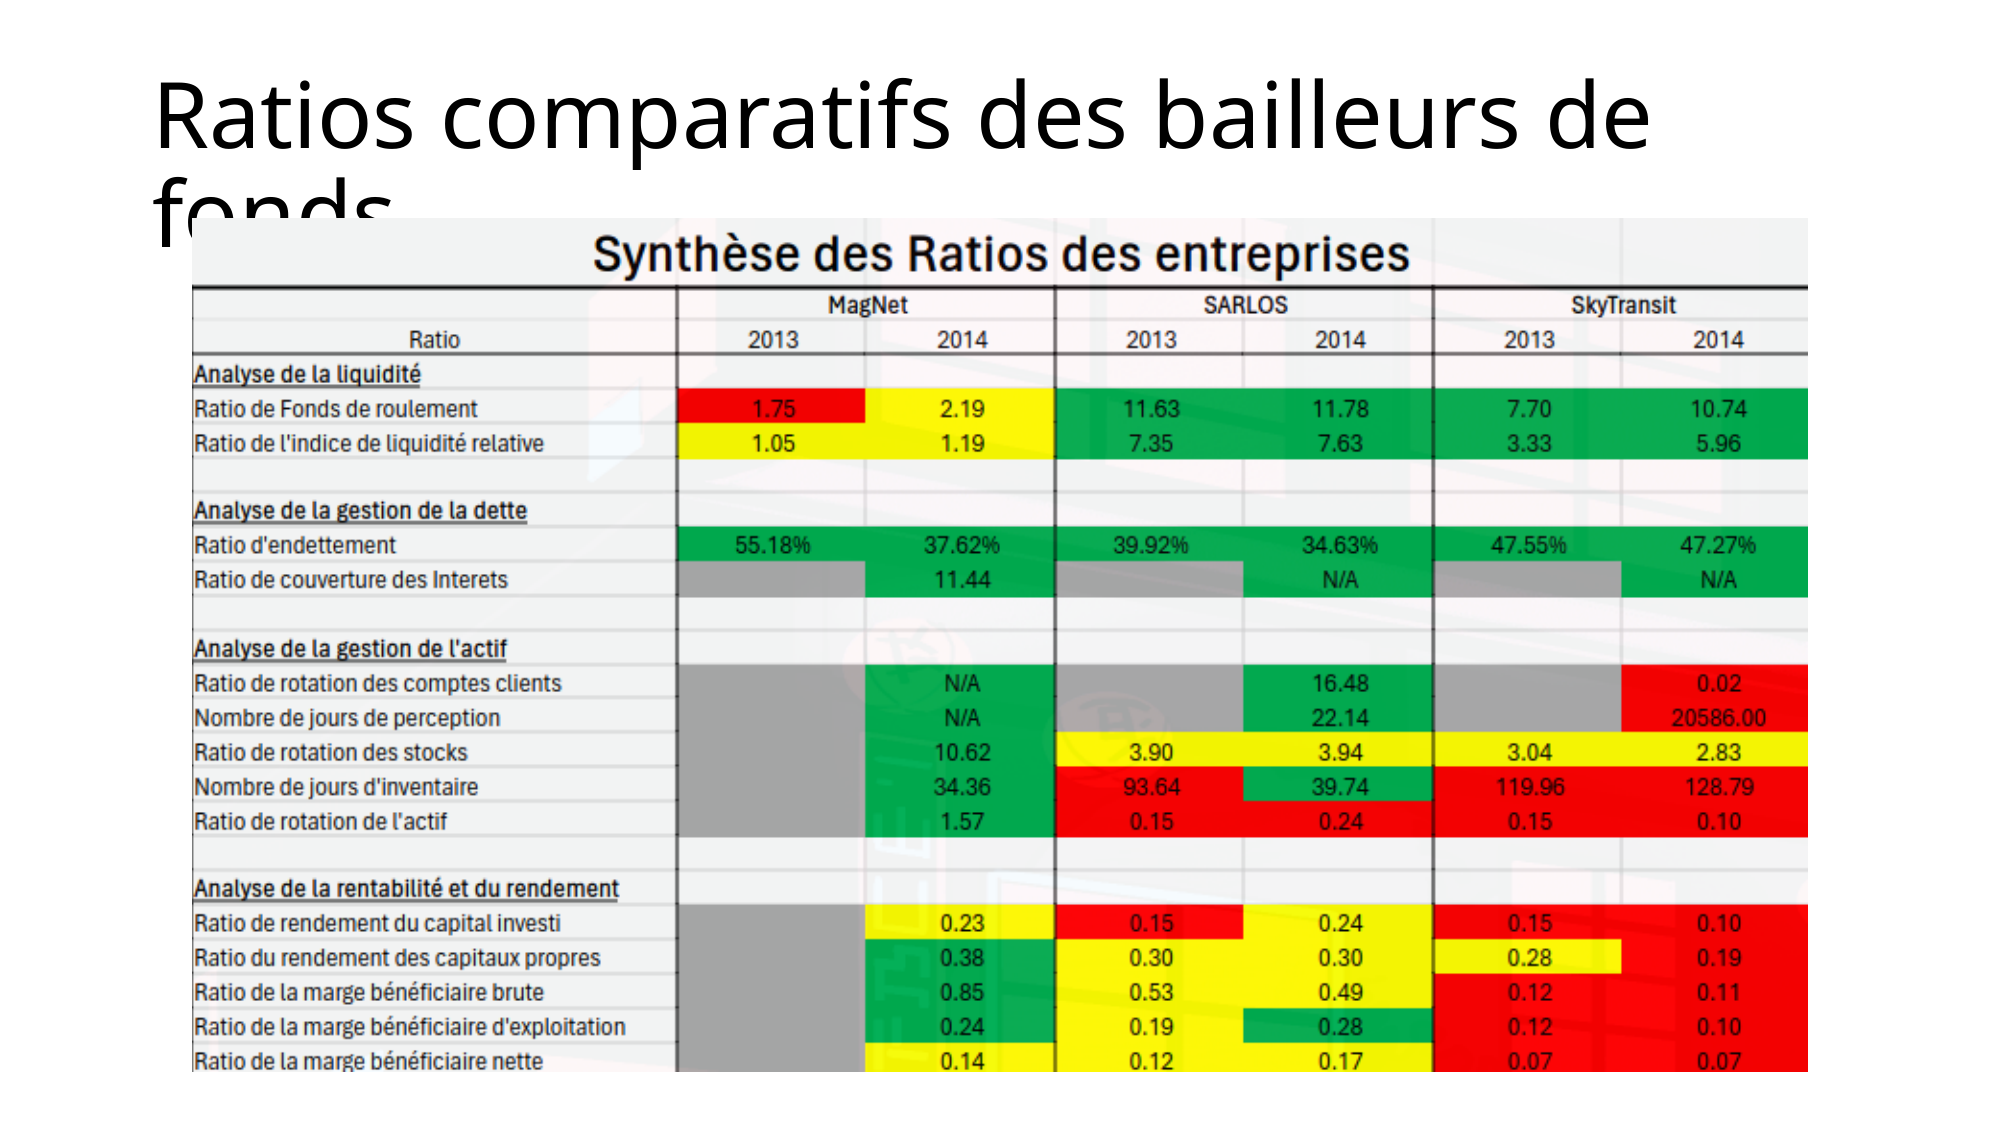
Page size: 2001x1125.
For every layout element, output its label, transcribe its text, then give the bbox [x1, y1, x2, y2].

picture [192, 217, 1808, 1073]
title Ratios comparatifs des bailleurs de fonds [137, 59, 1863, 278]
